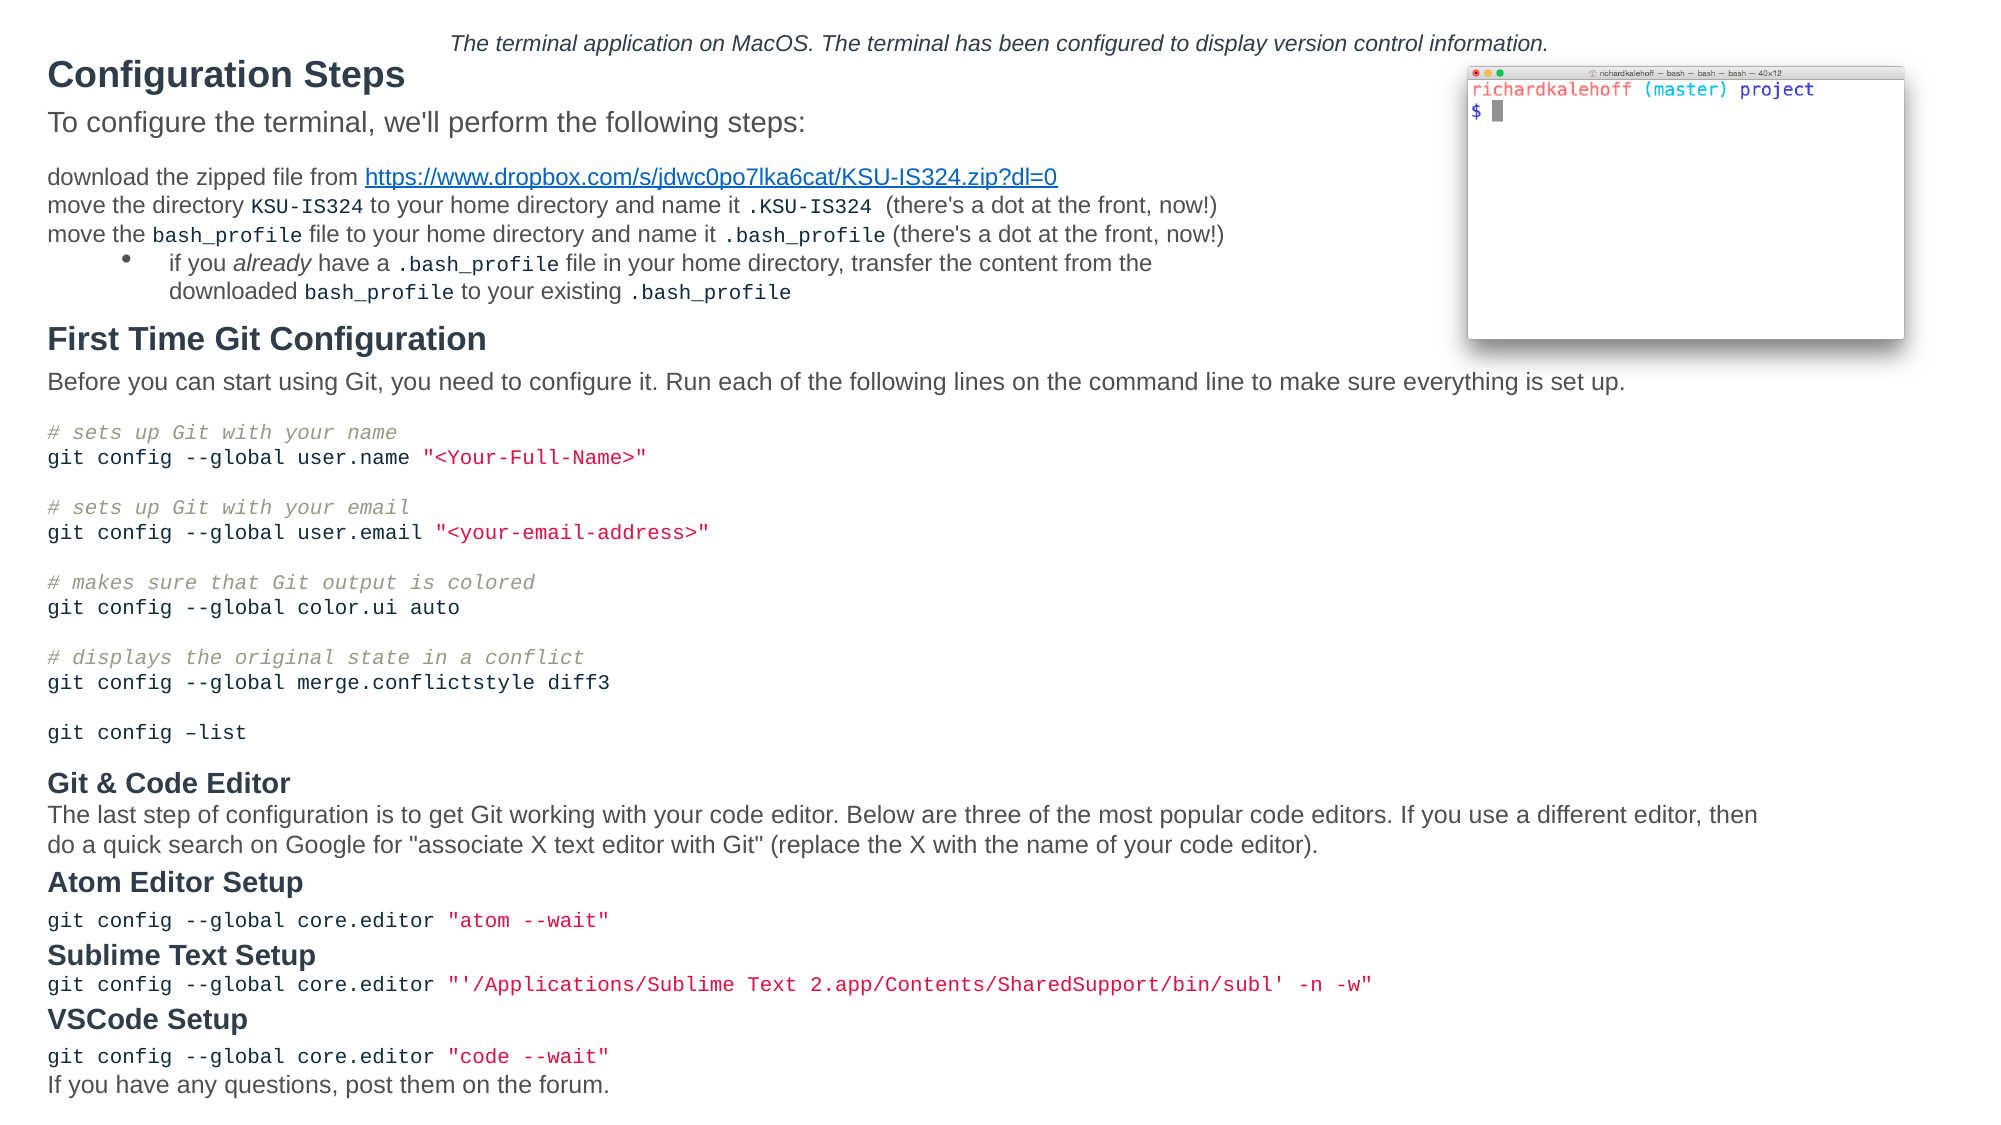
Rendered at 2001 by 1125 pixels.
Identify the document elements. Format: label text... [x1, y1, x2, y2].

text_box First Time Git Configuration Before you can start using Git, you need to configure it. Run each of the following lines on the command line to make sure everything is set up. # sets up Git with your name git config --global user.name "<Your-Full-Name>" # sets up Git with your email git config --global user.email "<your-email-address>" # makes sure that Git output is colored git config --global color.ui auto # displays the original state in a conflict git config --global merge.conflictstyle diff3 git config –list Git & Code Editor The last step of configuration is to get Git working with your code editor. Below are three of the most popular code editors. If you use a different editor, then do a quick search on Google for "associate X text editor with Git" (replace the X with the name of your code editor). Atom Editor Setup git config --global core.editor "atom --wait" Sublime Text Setup git config --global core.editor "'/Applications/Sublime Text 2.app/Contents/SharedSupport/bin/subl' -n -w" VSCode Setup git config --global core.editor "code --wait" If you have any questions, post them on the forum. [32, 316, 1783, 1106]
text_box download the zipped file from https://www.dropbox.com/s/jdwc0po7lka6cat/KSU-IS324.zip?dl=0 move the directory KSU-IS324 to your home directory and name it .KSU-IS324 (there's a dot at the front, now!) move the bash_profile file to your home directory and name it .bash_profile (there's a dot at the front, now!) if you already have a .bash_profile file in your home directory, transfer the content from the downloaded bash_profile to your existing .bash_profile [32, 153, 1350, 313]
text_box The terminal application on MacOS. The terminal has been configured to display version control information. Configuration Steps To configure the terminal, we'll perform the following steps: [32, 20, 1968, 146]
picture [1434, 47, 1937, 387]
